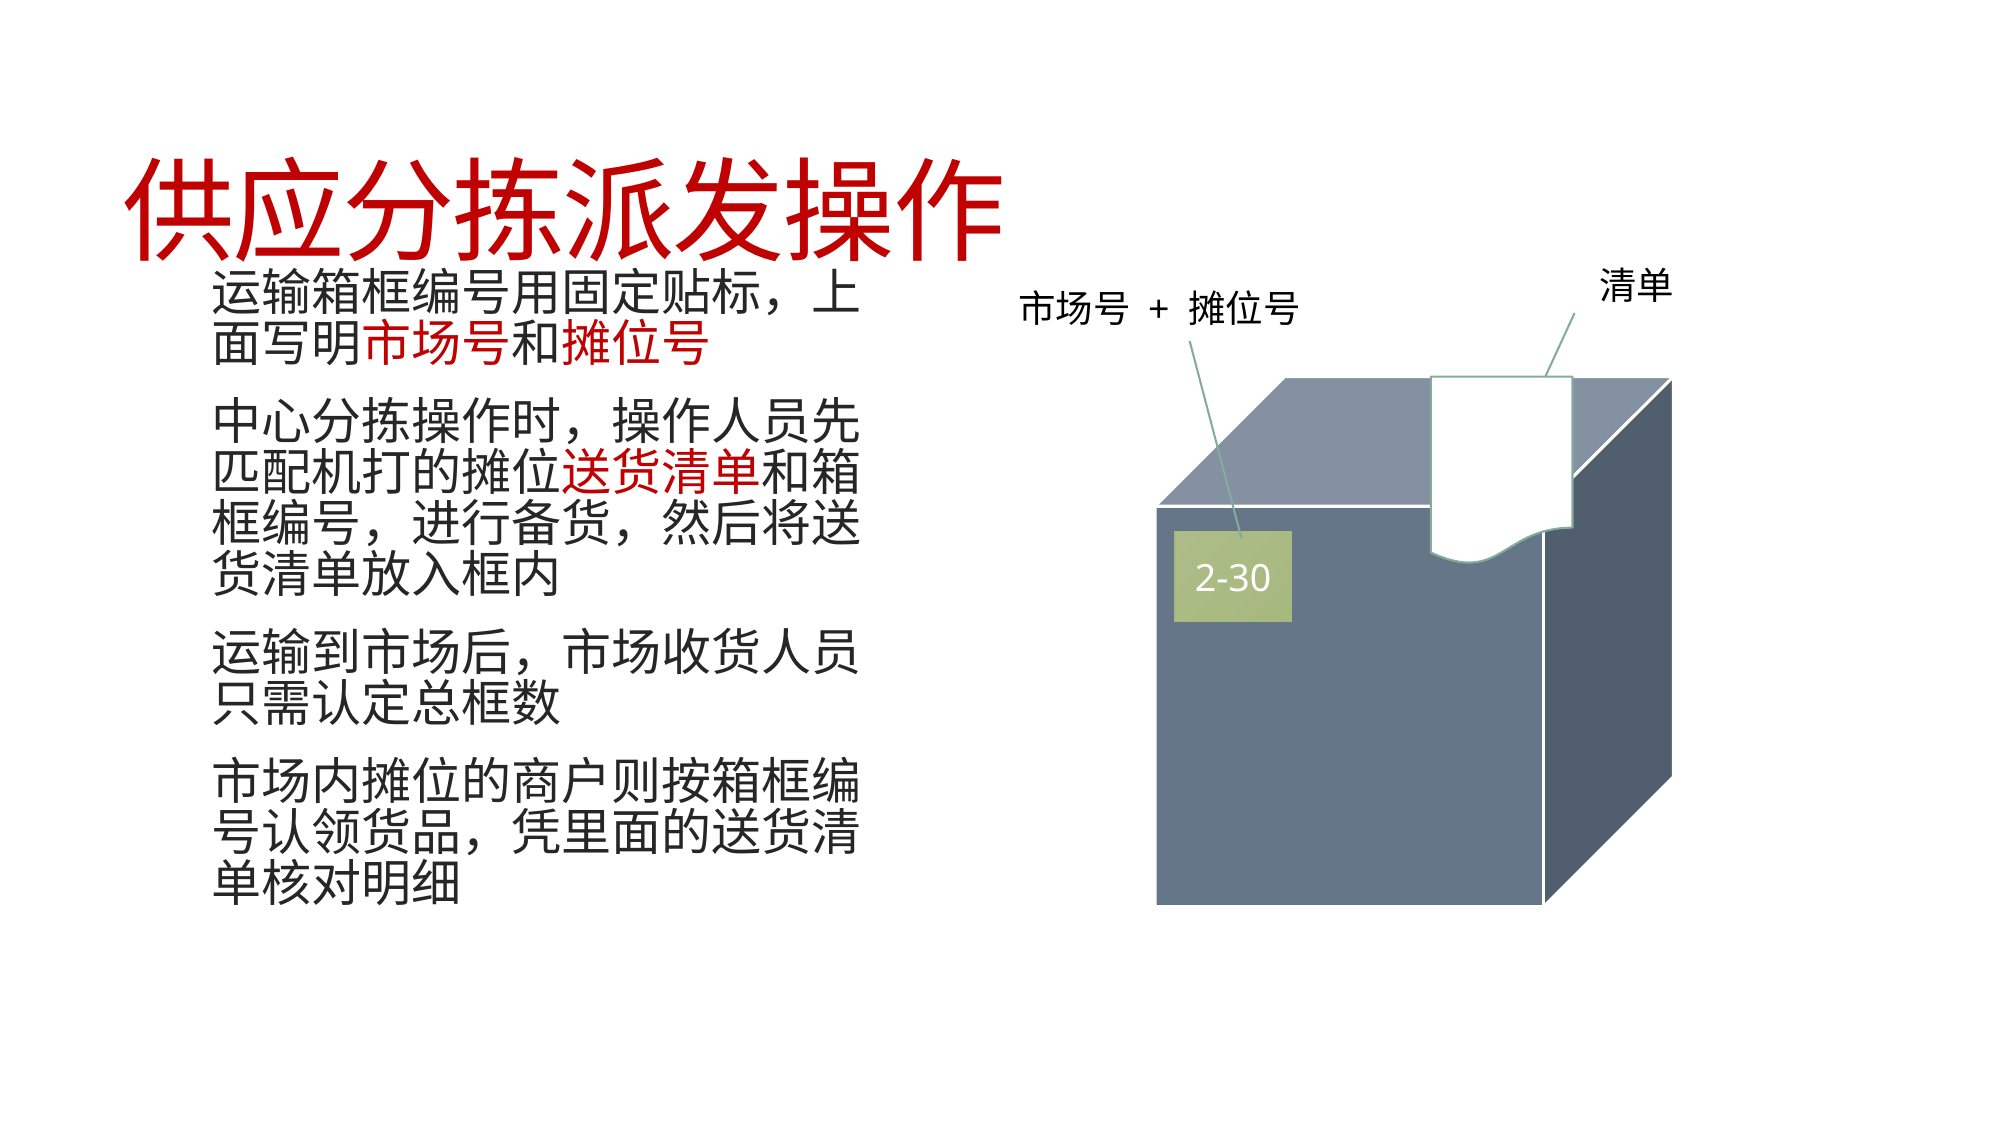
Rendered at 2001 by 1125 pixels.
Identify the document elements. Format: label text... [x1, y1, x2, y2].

list 运输箱框编号用固定贴标，上面写明市场号和摊位号 中心分拣操作时，操作人员先匹配机打的摊位送货清单和箱框编号，进行备货，然后将送货清单放入框内 运输到市场后，市场收货人员只需认定总框数 市场内摊位的商户则按箱框编号认领货品，凭里面的送货清单核对明细 [181, 262, 907, 1013]
title 供应分拣派发操作 [107, 81, 1875, 354]
text_box 2-30 [1174, 531, 1292, 622]
text_box [1429, 375, 1574, 564]
text_box [1153, 375, 1675, 909]
text_box 市场号 + 摊位号 [975, 257, 1344, 539]
text_box 清单 [1518, 234, 1755, 375]
